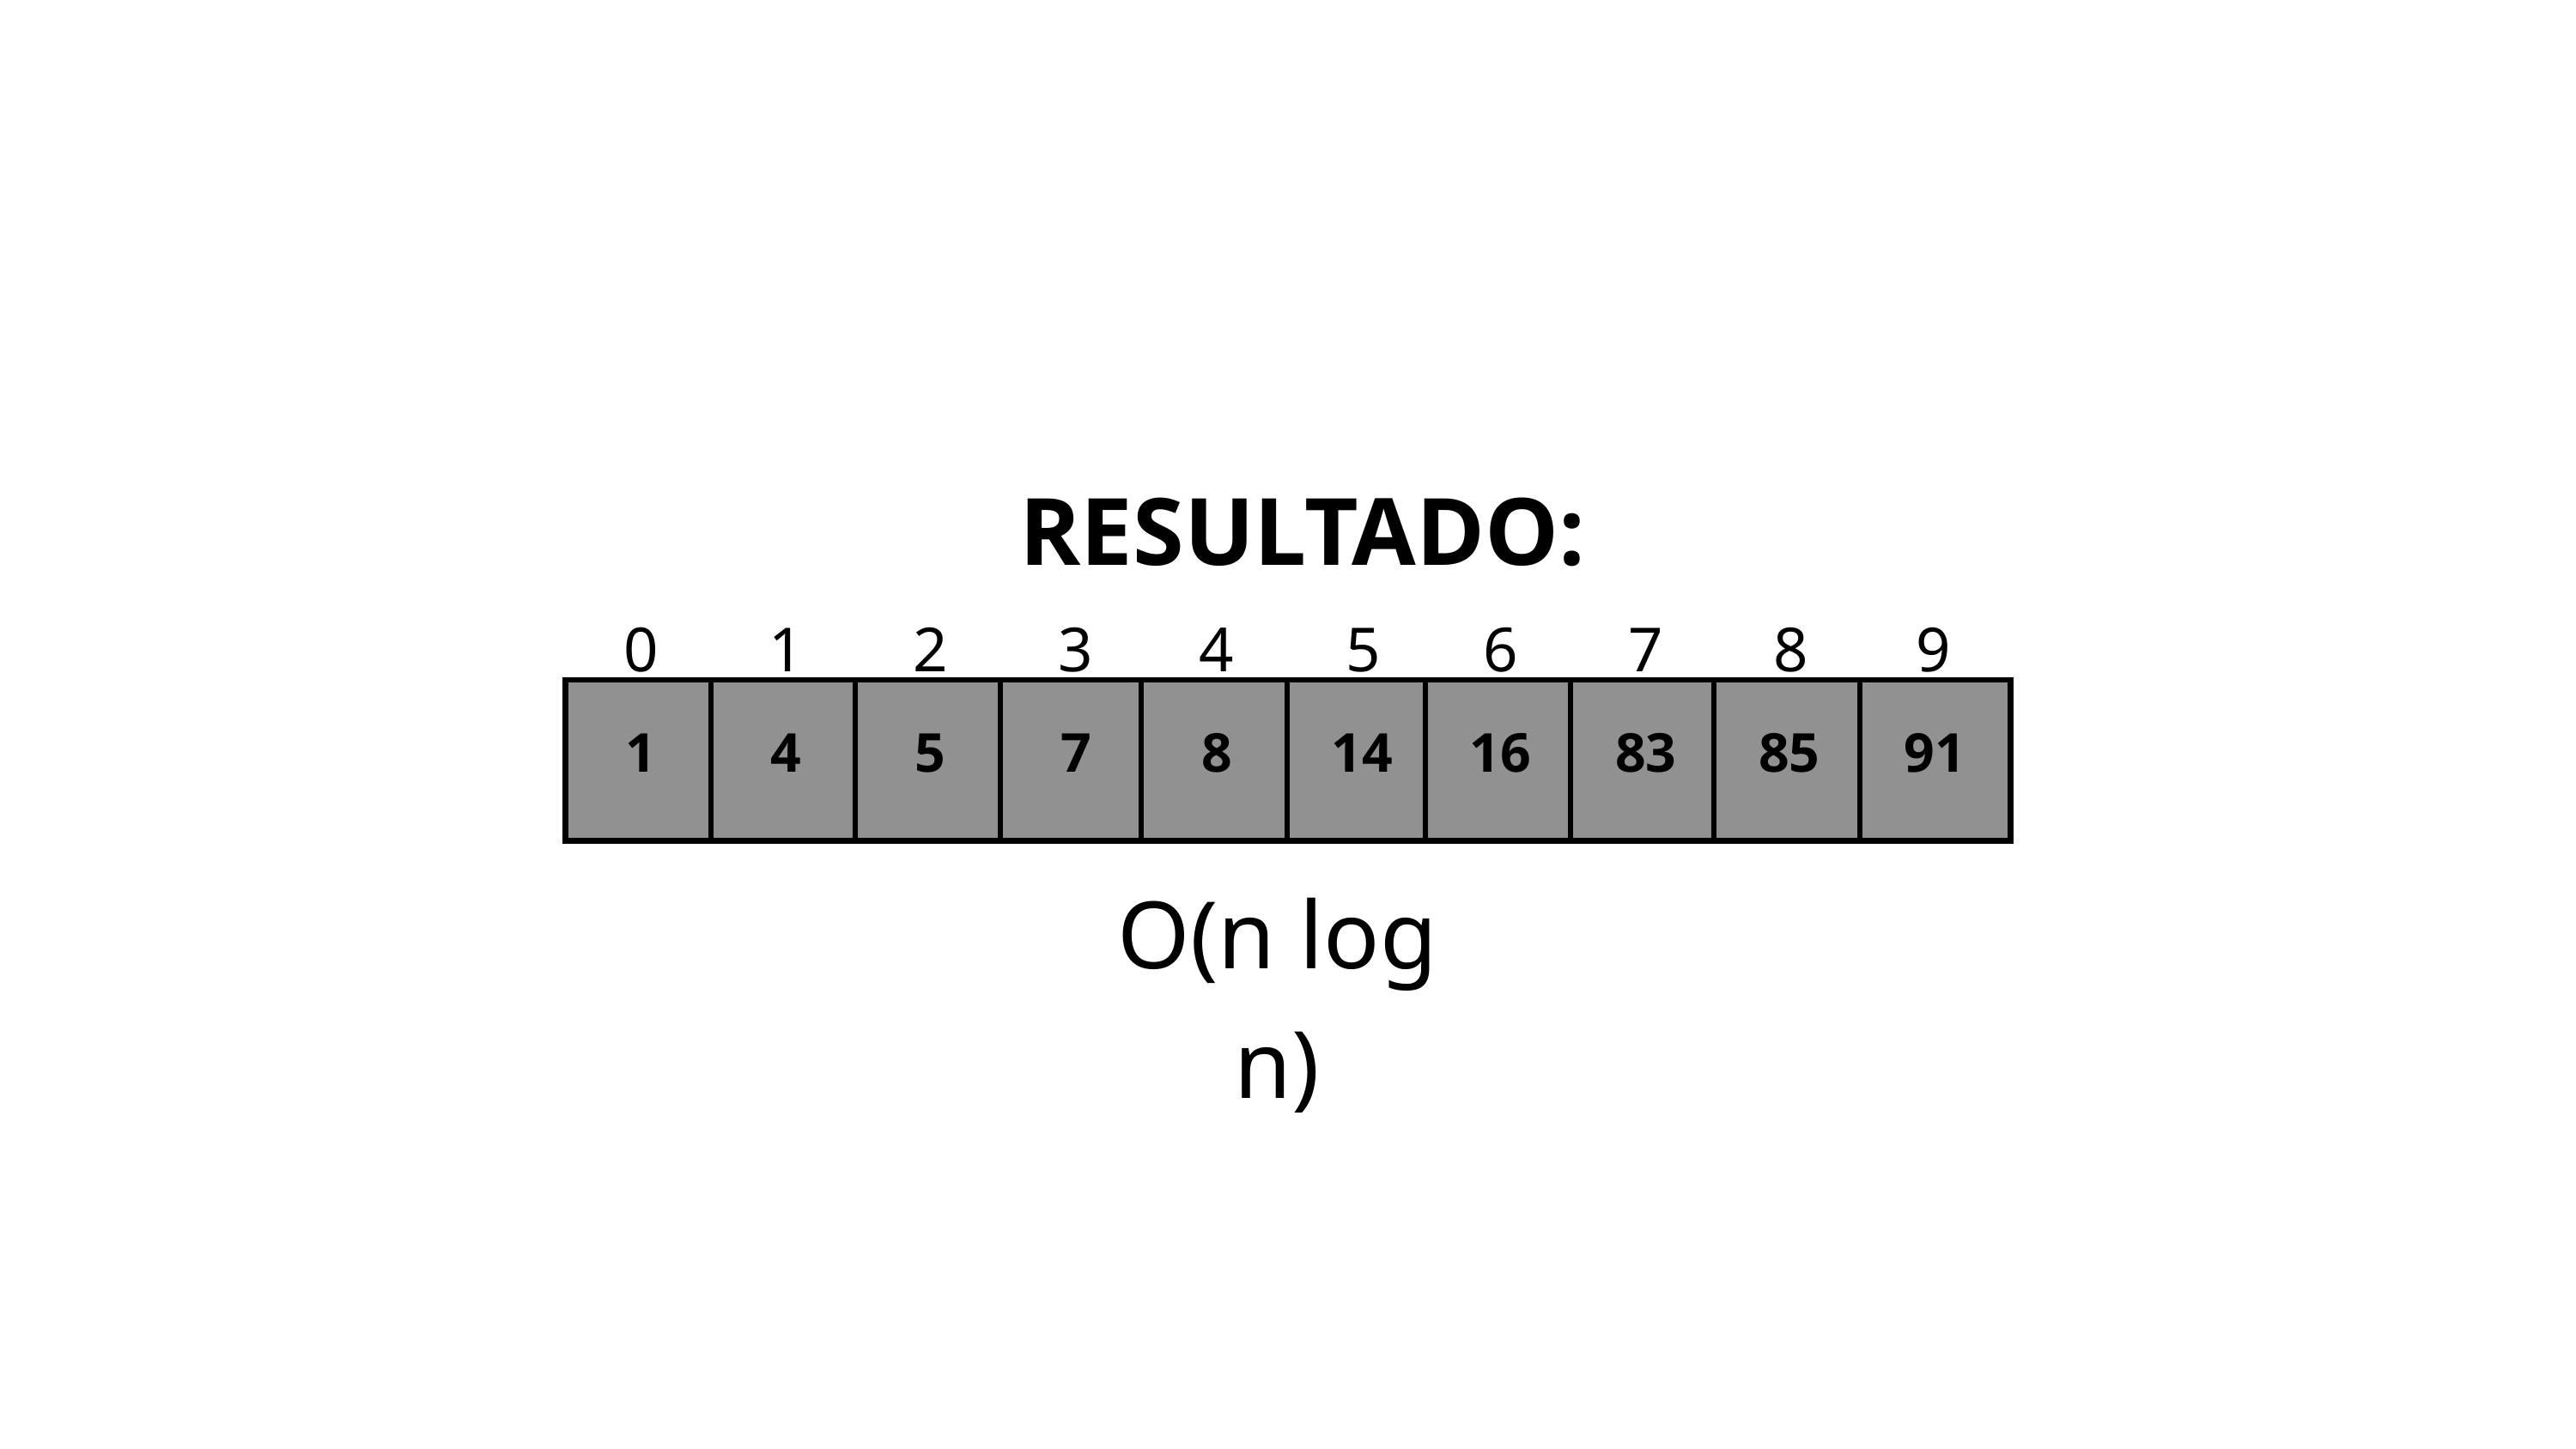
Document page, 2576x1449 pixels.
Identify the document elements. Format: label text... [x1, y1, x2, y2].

text_box 5 [1346, 598, 1381, 678]
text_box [1286, 679, 1425, 841]
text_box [1000, 679, 1141, 841]
text_box 3 [1058, 598, 1093, 678]
text_box RESULTADO: [995, 453, 1610, 585]
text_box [854, 679, 999, 841]
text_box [565, 679, 710, 841]
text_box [710, 679, 854, 841]
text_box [1570, 679, 1713, 841]
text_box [1141, 679, 1286, 841]
text_box 7 [1628, 598, 1664, 678]
text_box 4 [1199, 598, 1235, 678]
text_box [1714, 679, 1859, 841]
text_box 6 [1483, 598, 1518, 678]
text_box 0 [623, 598, 659, 678]
text_box 8 [1773, 598, 1809, 678]
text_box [1425, 679, 1570, 841]
text_box 2 [913, 598, 948, 678]
text_box 9 [1916, 598, 1951, 678]
text_box O(n log n) [1066, 857, 1488, 1118]
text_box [1859, 679, 2011, 841]
text_box 1 [769, 598, 805, 678]
